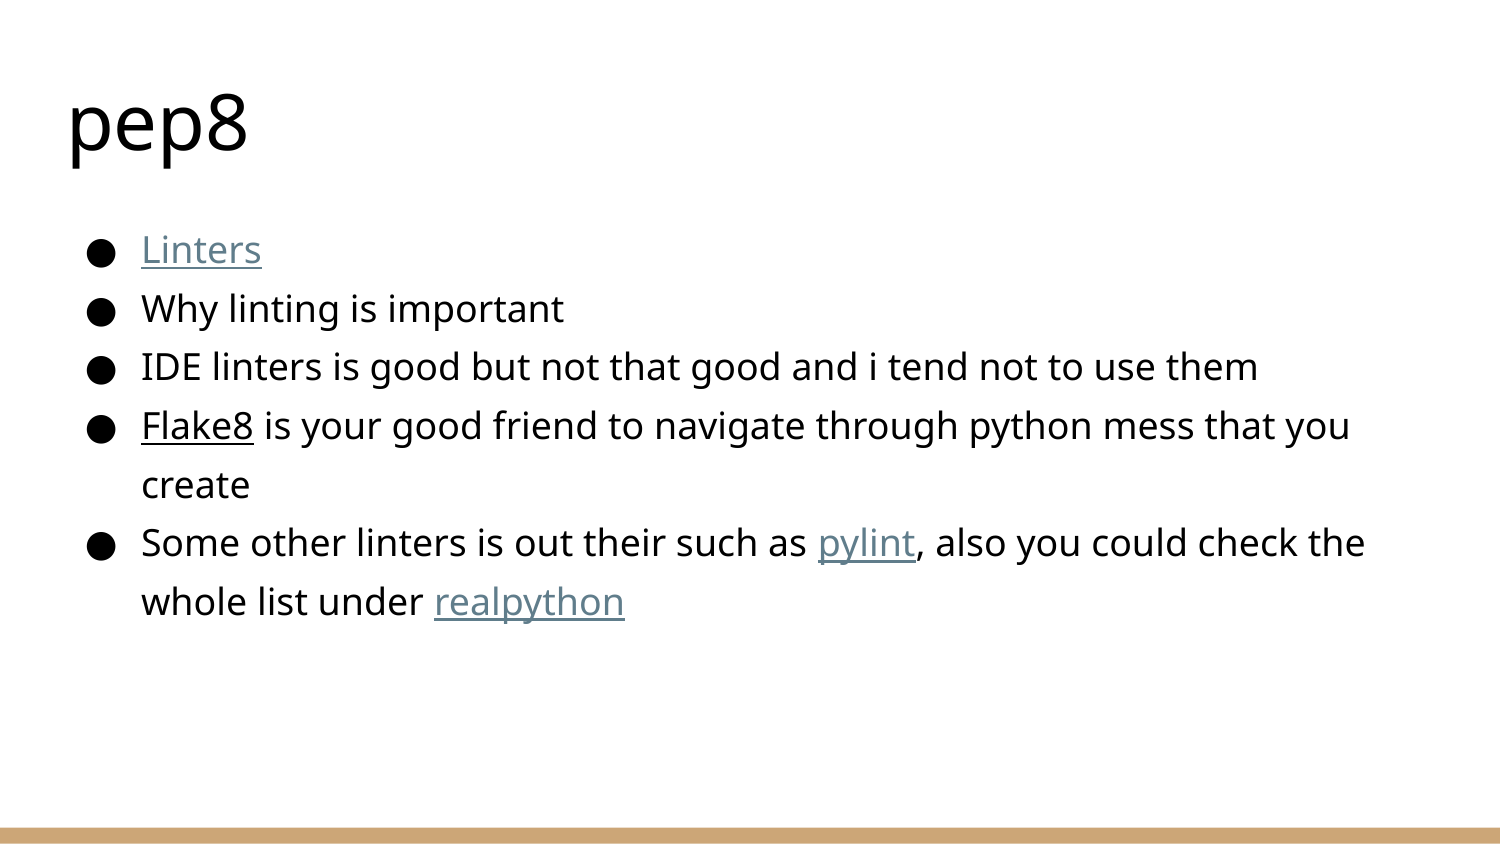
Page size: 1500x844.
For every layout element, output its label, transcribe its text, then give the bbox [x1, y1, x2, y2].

list Linters Why linting is important IDE linters is good but not that good and i tend not to use them Flake8 is your good friend to navigate through python mess that you create Some other linters is out their such as pylint, also you could check the whole list under realpython [51, 200, 1449, 752]
title pep8 [51, 51, 1449, 189]
